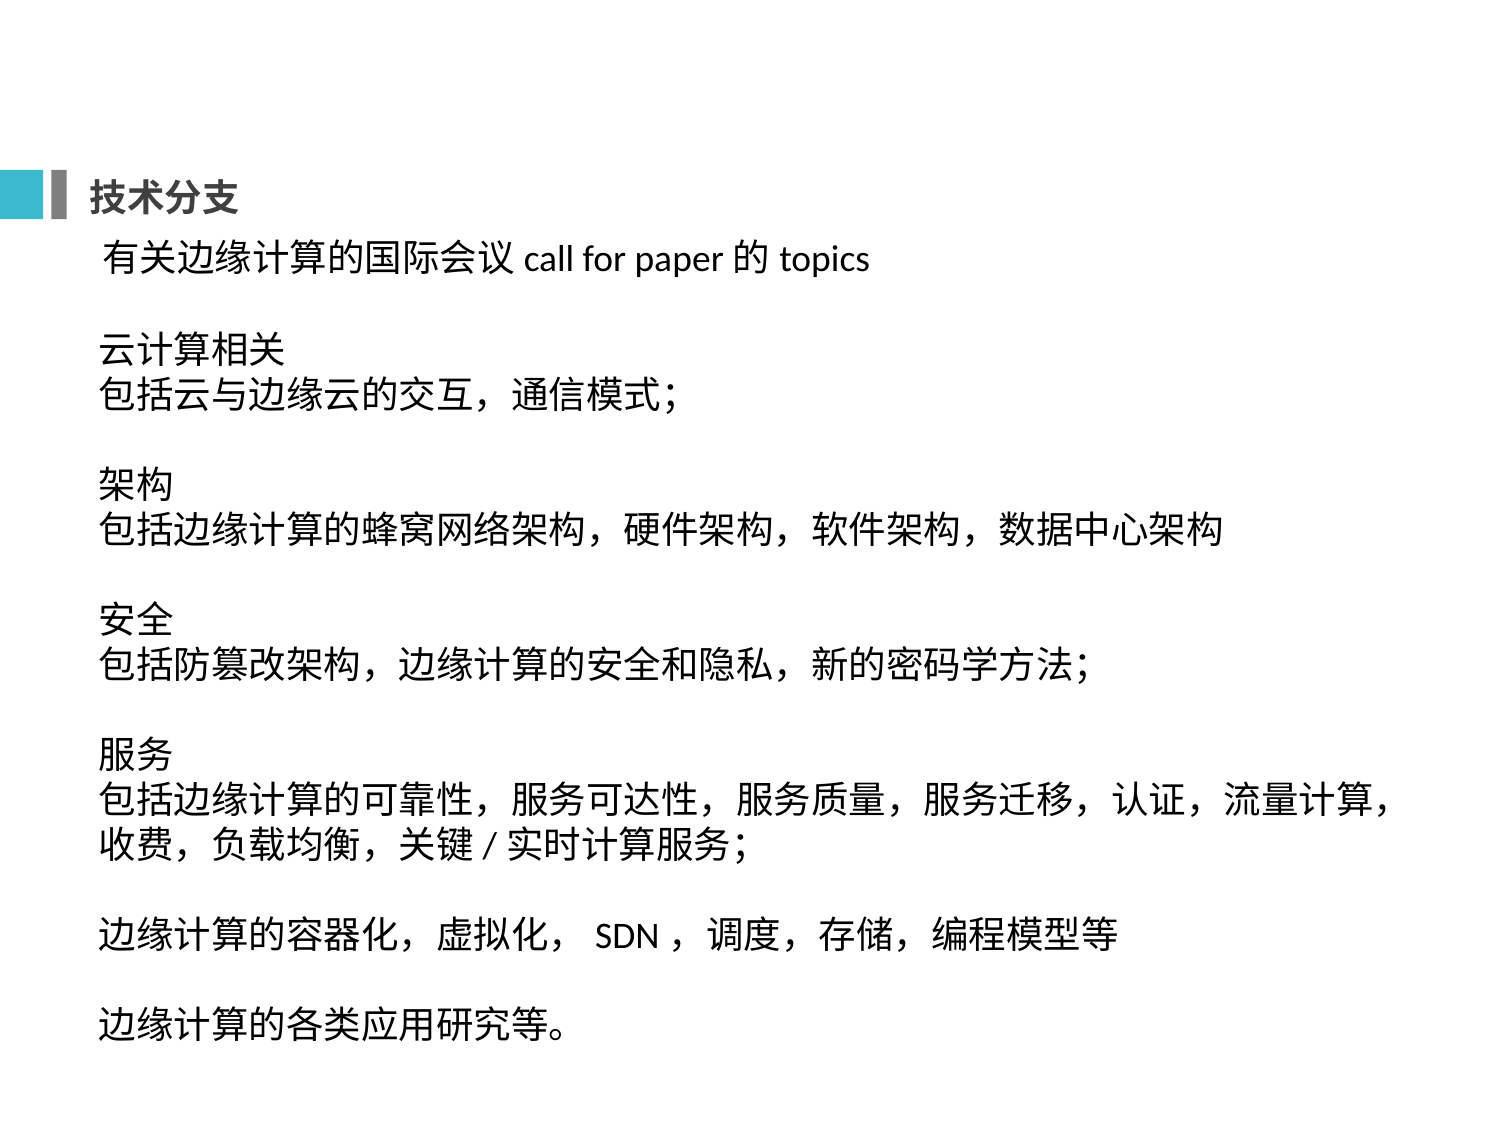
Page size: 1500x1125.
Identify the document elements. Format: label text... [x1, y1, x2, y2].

text_box 云计算相关 包括云与边缘云的交互，通信模式； 架构 包括边缘计算的蜂窝网络架构，硬件架构，软件架构，数据中心架构 安全 包括防篡改架构，边缘计算的安全和隐私，新的密码学方法； 服务 包括边缘计算的可靠性，服务可达性，服务质量，服务迁移，认证，流量计算，收费，负载均衡，关键/实时计算服务； 边缘计算的容器化，虚拟化，SDN，调度，存储，编程模型等 边缘计算的各类应用研究等。 [83, 319, 1407, 1054]
text_box 有关边缘计算的国际会议call for paper的topics [87, 226, 1413, 287]
text_box [51, 169, 67, 220]
text_box 技术分支 [74, 166, 407, 226]
text_box [0, 169, 44, 220]
